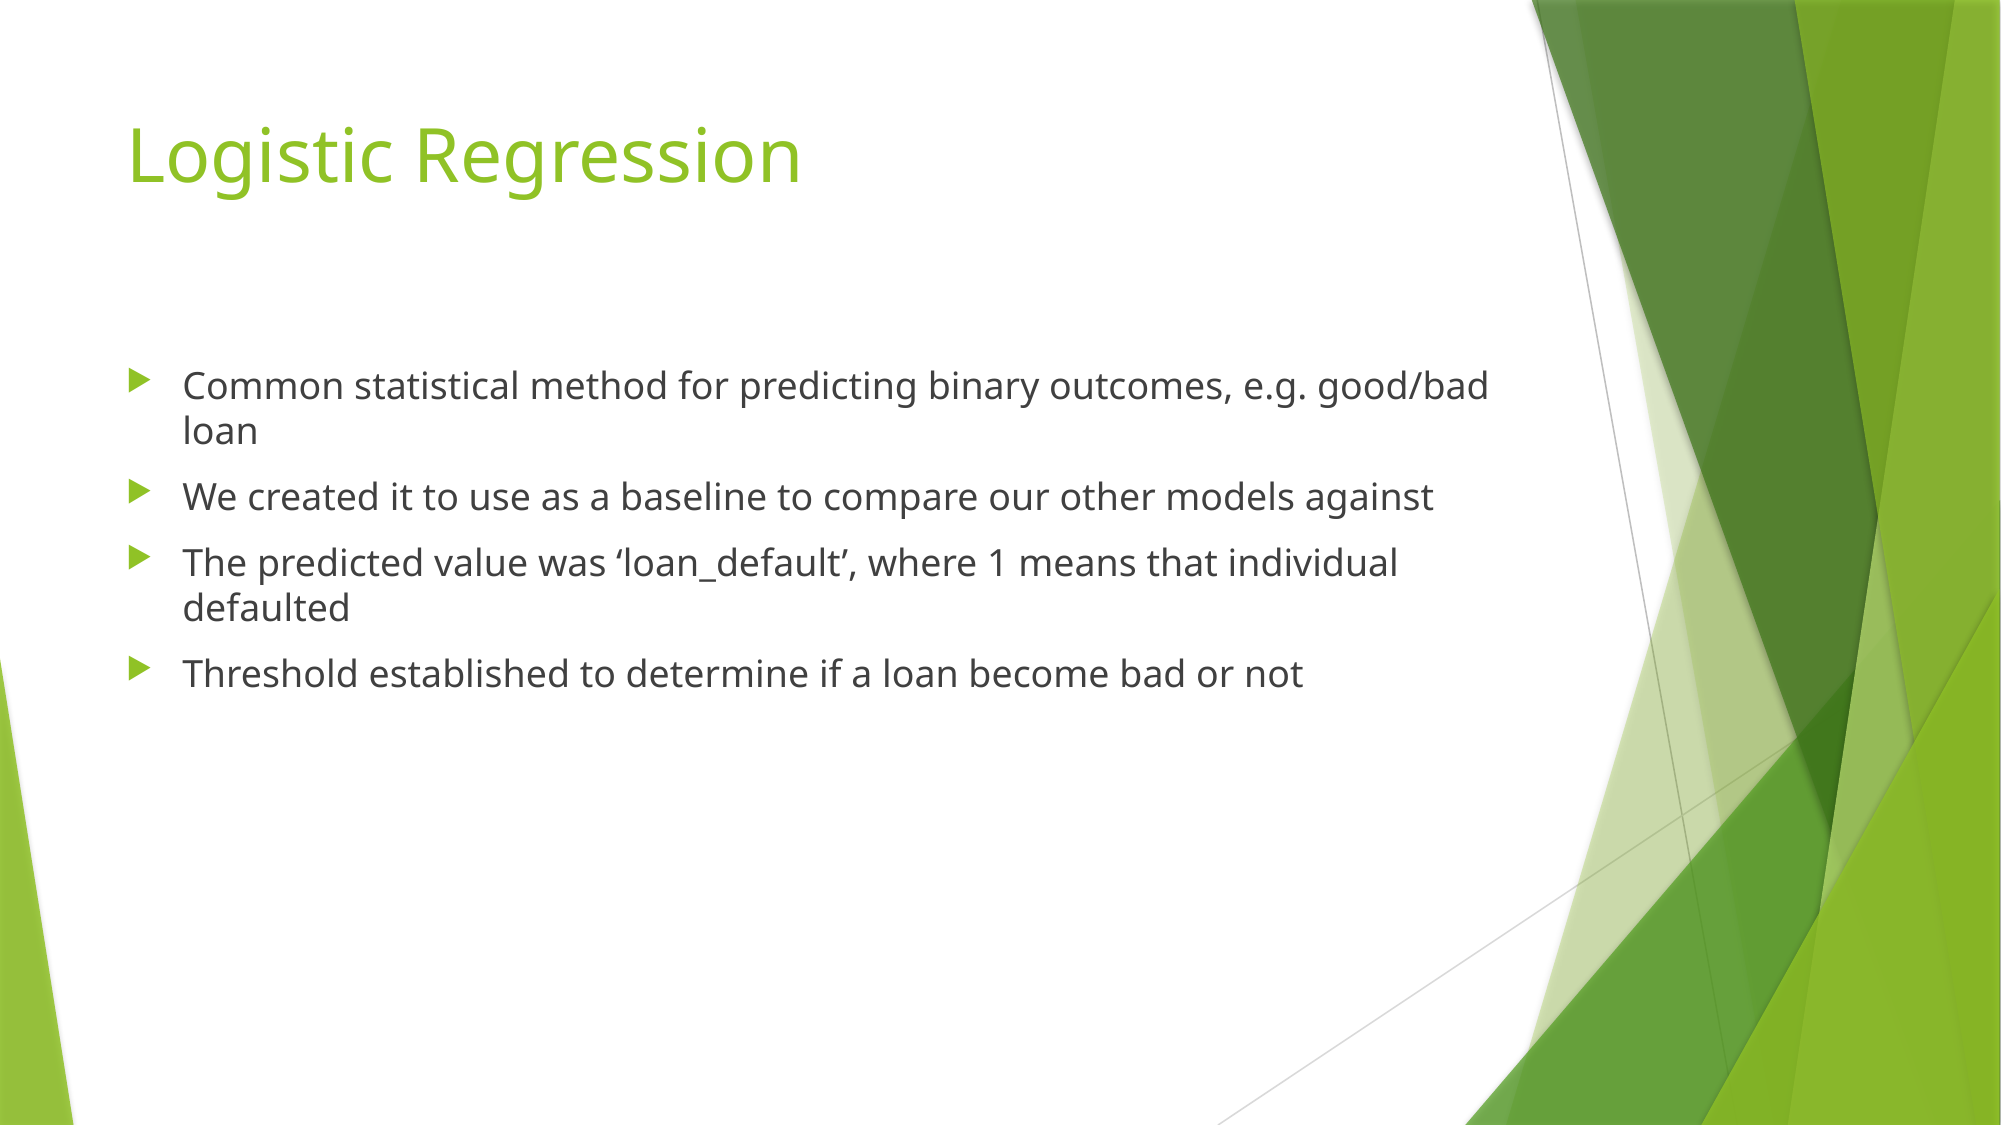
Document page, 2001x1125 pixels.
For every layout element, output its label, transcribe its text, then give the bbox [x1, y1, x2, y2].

title Logistic Regression [111, 99, 1522, 317]
list Common statistical method for predicting binary outcomes, e.g. good/bad loan We created it to use as a baseline to compare our other models against The predicted value was ‘loan_default’, where 1 means that individual defaulted Threshold established to determine if a loan become bad or not [111, 354, 1575, 992]
